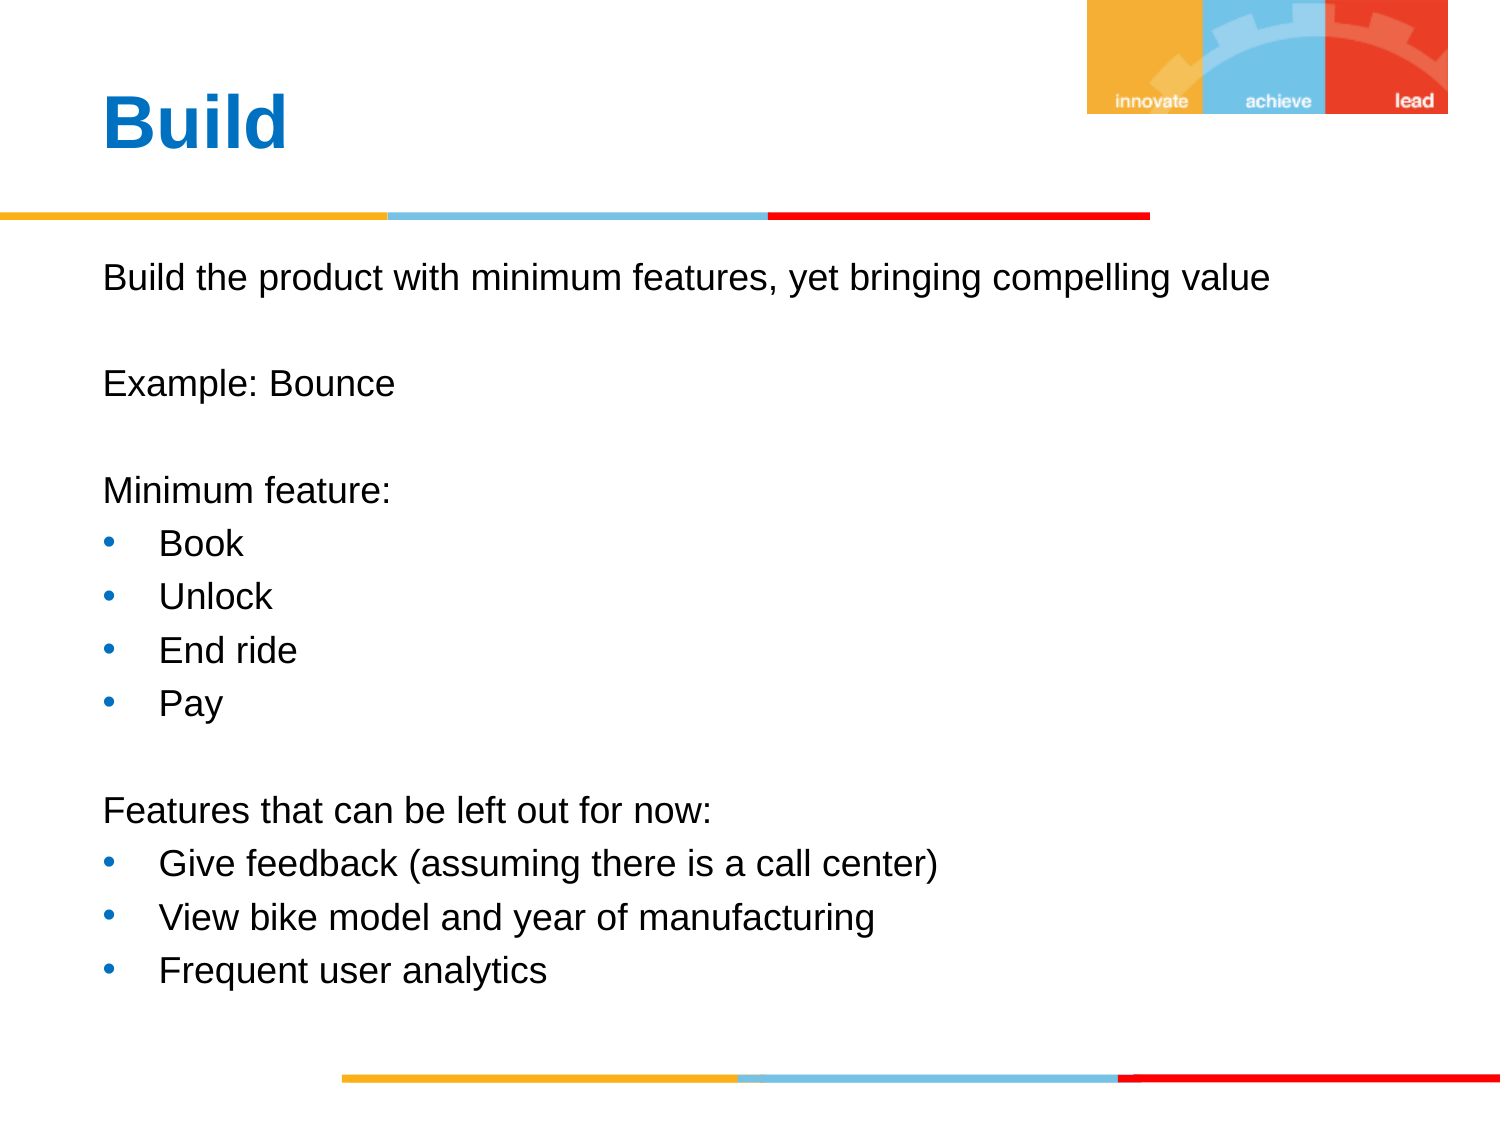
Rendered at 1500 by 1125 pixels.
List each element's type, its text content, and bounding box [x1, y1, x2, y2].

list Build the product with minimum features, yet bringing compelling value Example: Bounce Minimum feature: Book Unlock End ride Pay Features that can be left out for now: Give feedback (assuming there is a call center) View bike model and year of manufacturing Frequent user analytics [50, 245, 1400, 988]
list Build [50, 24, 1088, 213]
picture [1087, 0, 1448, 114]
